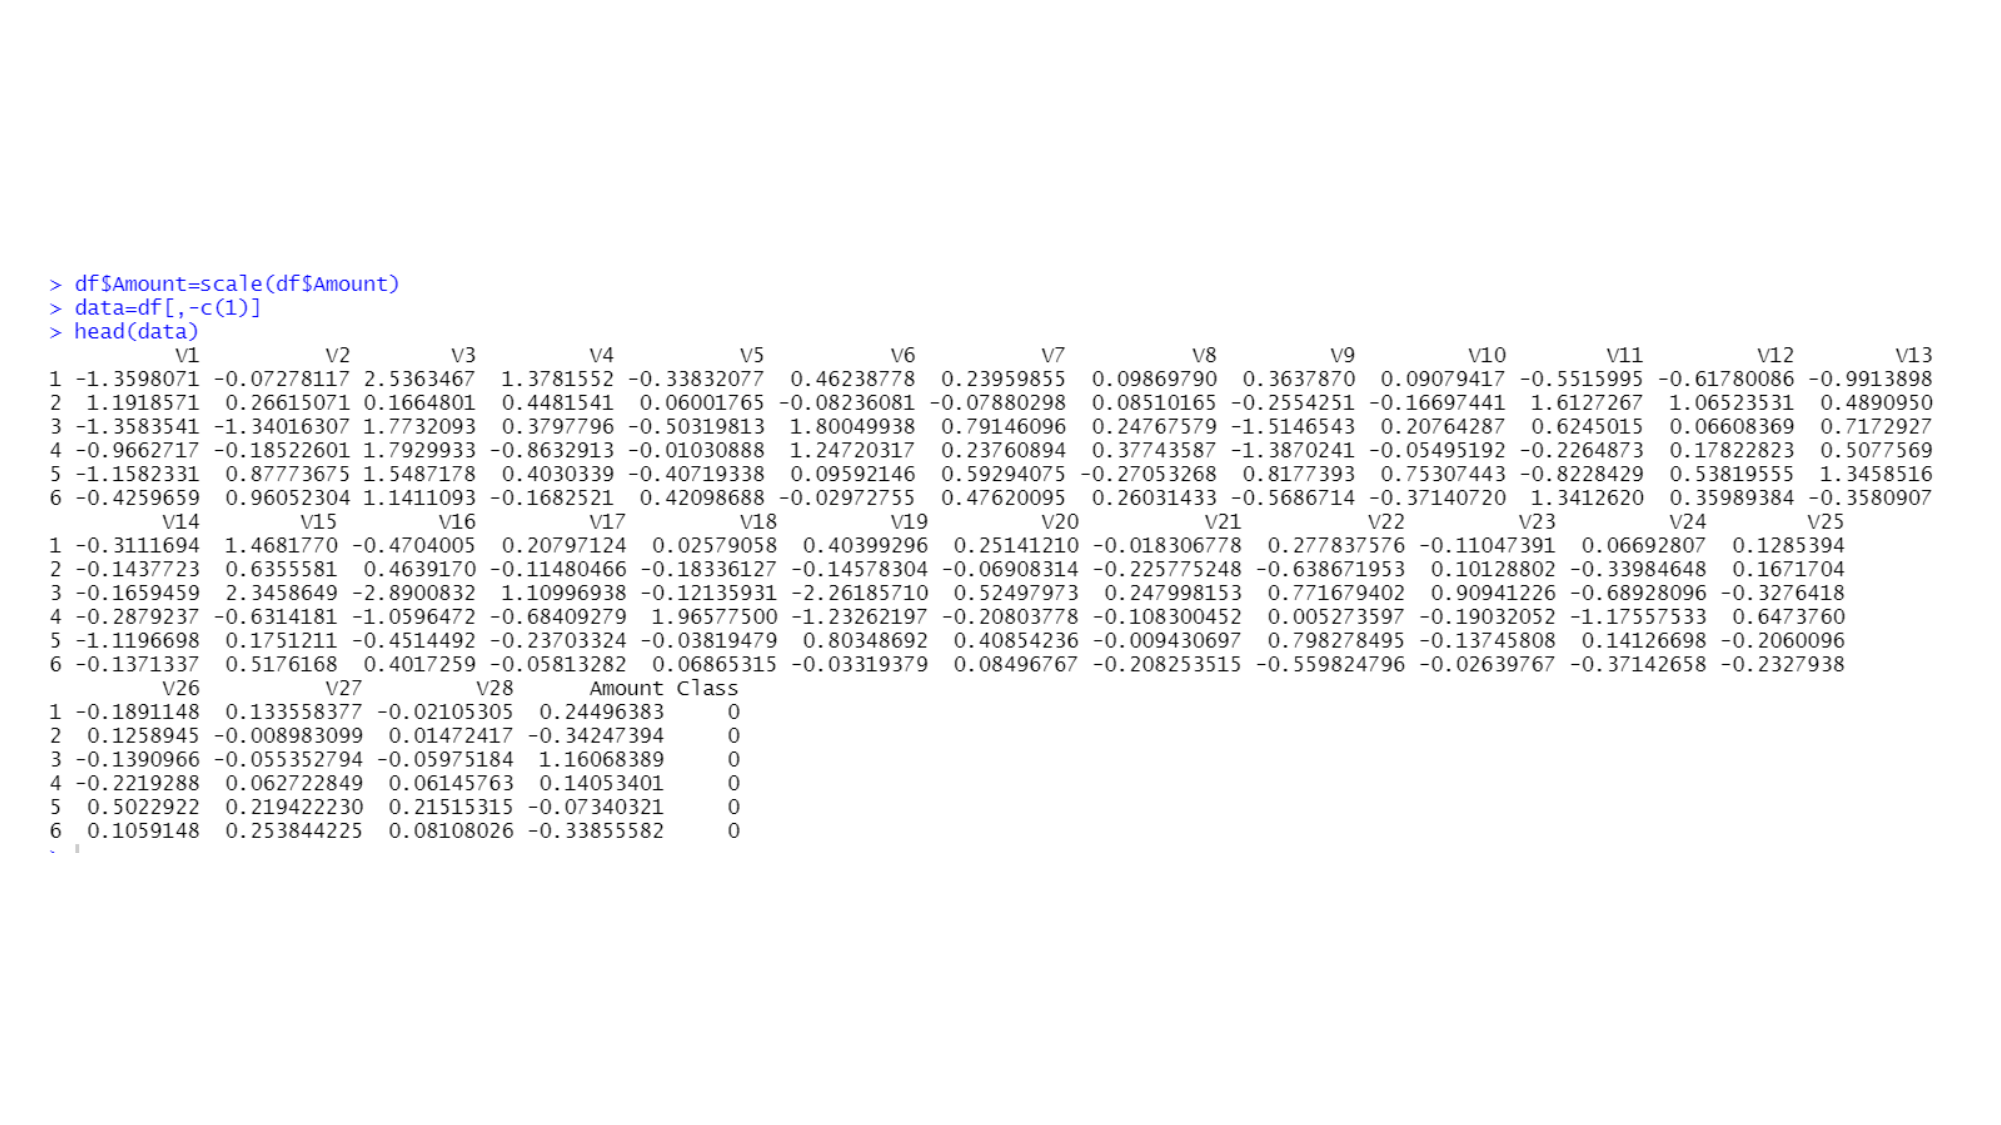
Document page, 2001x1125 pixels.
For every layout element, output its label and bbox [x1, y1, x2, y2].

picture [48, 271, 1952, 854]
